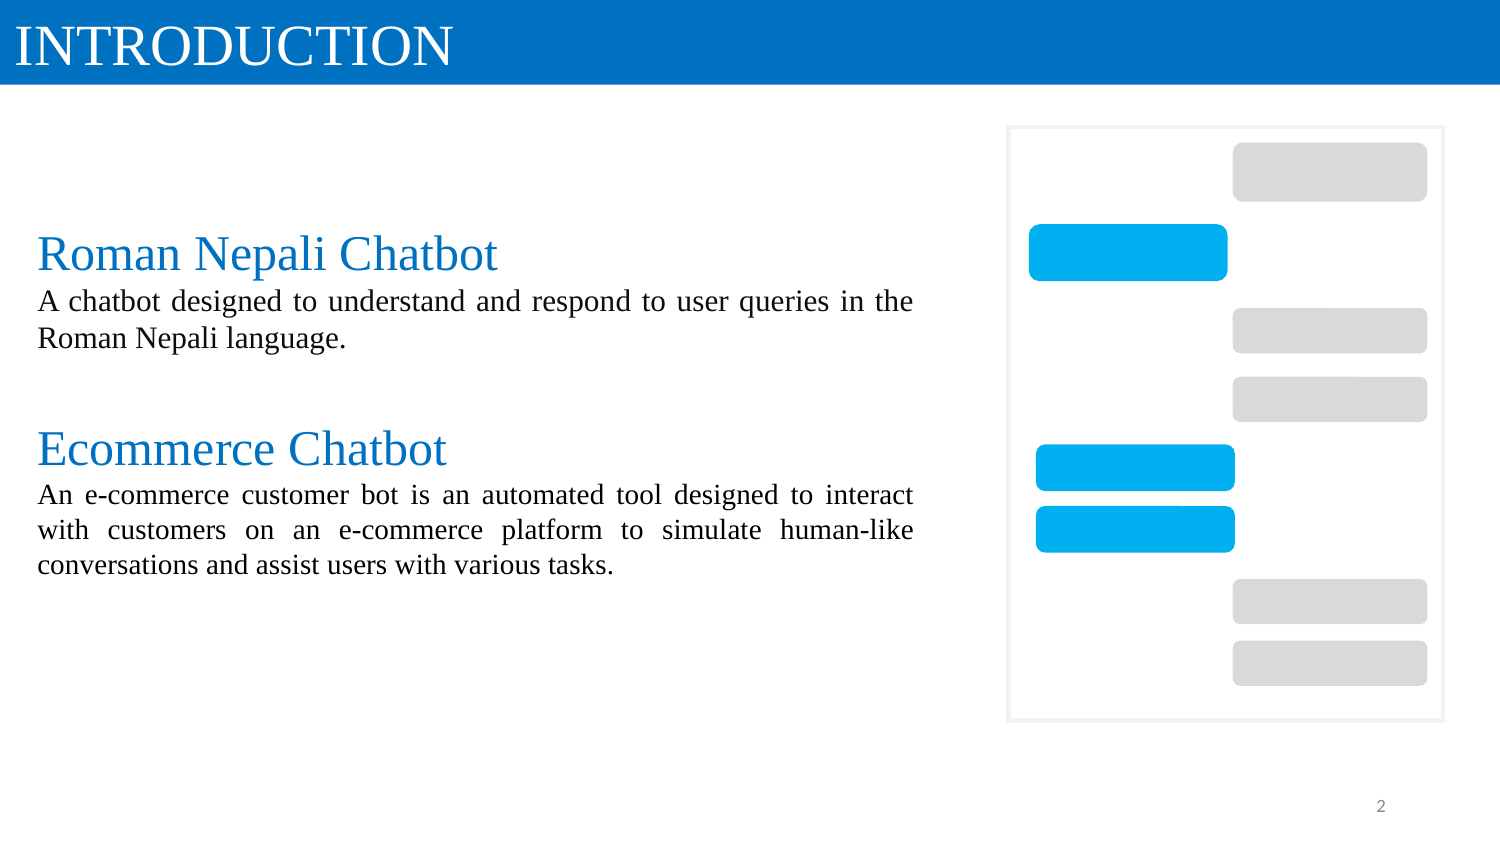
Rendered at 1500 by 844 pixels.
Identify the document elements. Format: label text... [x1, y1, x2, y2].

text_box Roman Nepali Chatbot A chatbot designed to understand and respond to user queries in the Roman Nepali language. Ecommerce Chatbot An e-commerce customer bot is an automated tool designed to interact with customers on an e-commerce platform to simulate human-like conversations and assist users with various tasks. [26, 177, 926, 623]
text_box INTRODUCTION [0, 0, 1500, 85]
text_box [1008, 127, 1443, 721]
slide_number 2 [1059, 782, 1397, 827]
